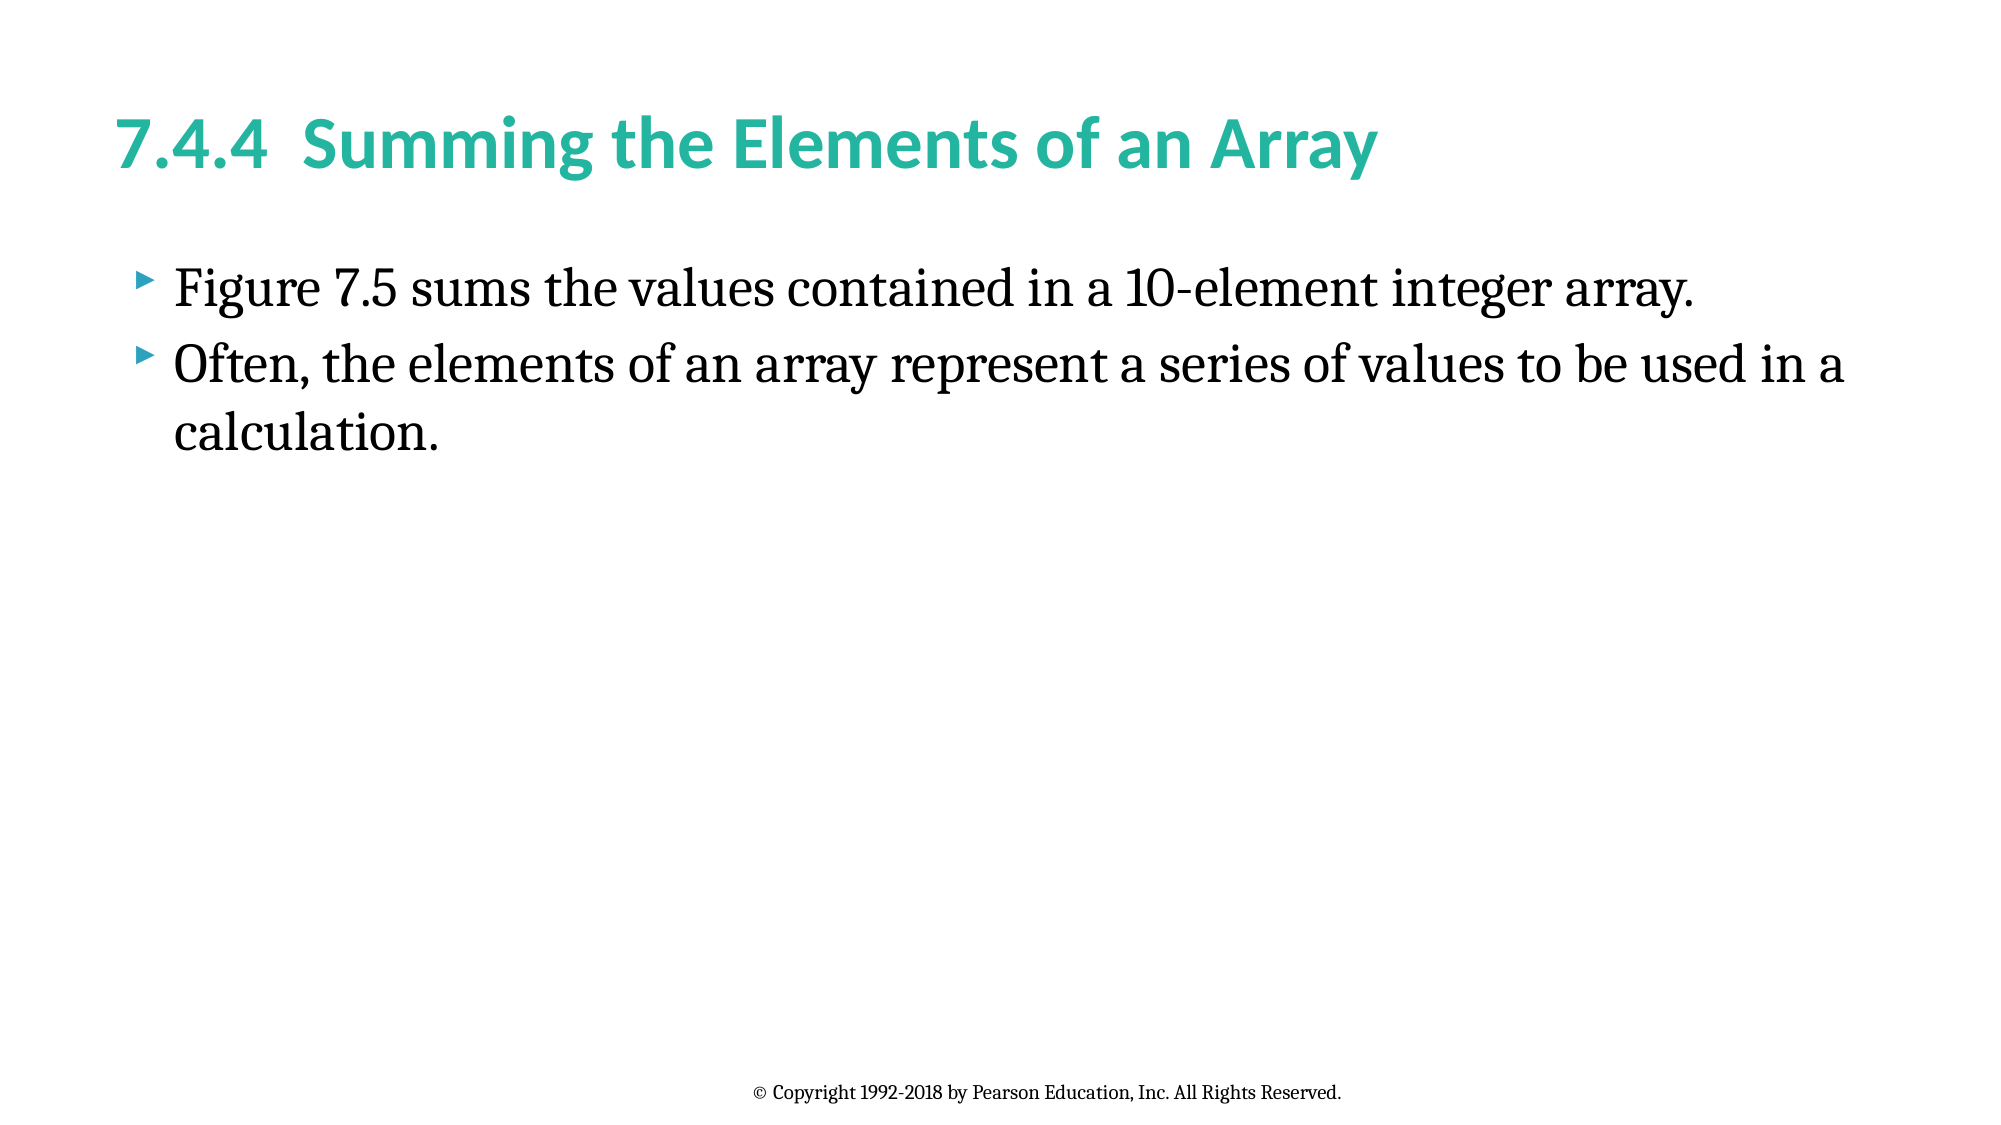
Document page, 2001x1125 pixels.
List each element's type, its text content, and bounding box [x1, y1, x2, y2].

title 7.4.4 Summing the Elements of an Array [99, 45, 1900, 233]
footer © Copyright 1992-2018 by Pearson Education, Inc. All Rights Reserved. [736, 1051, 1892, 1112]
list Figure 7.5 sums the values contained in a 10-element integer array. Often, the elements of an array represent a series of values to be used in a calculation. [99, 242, 1900, 986]
